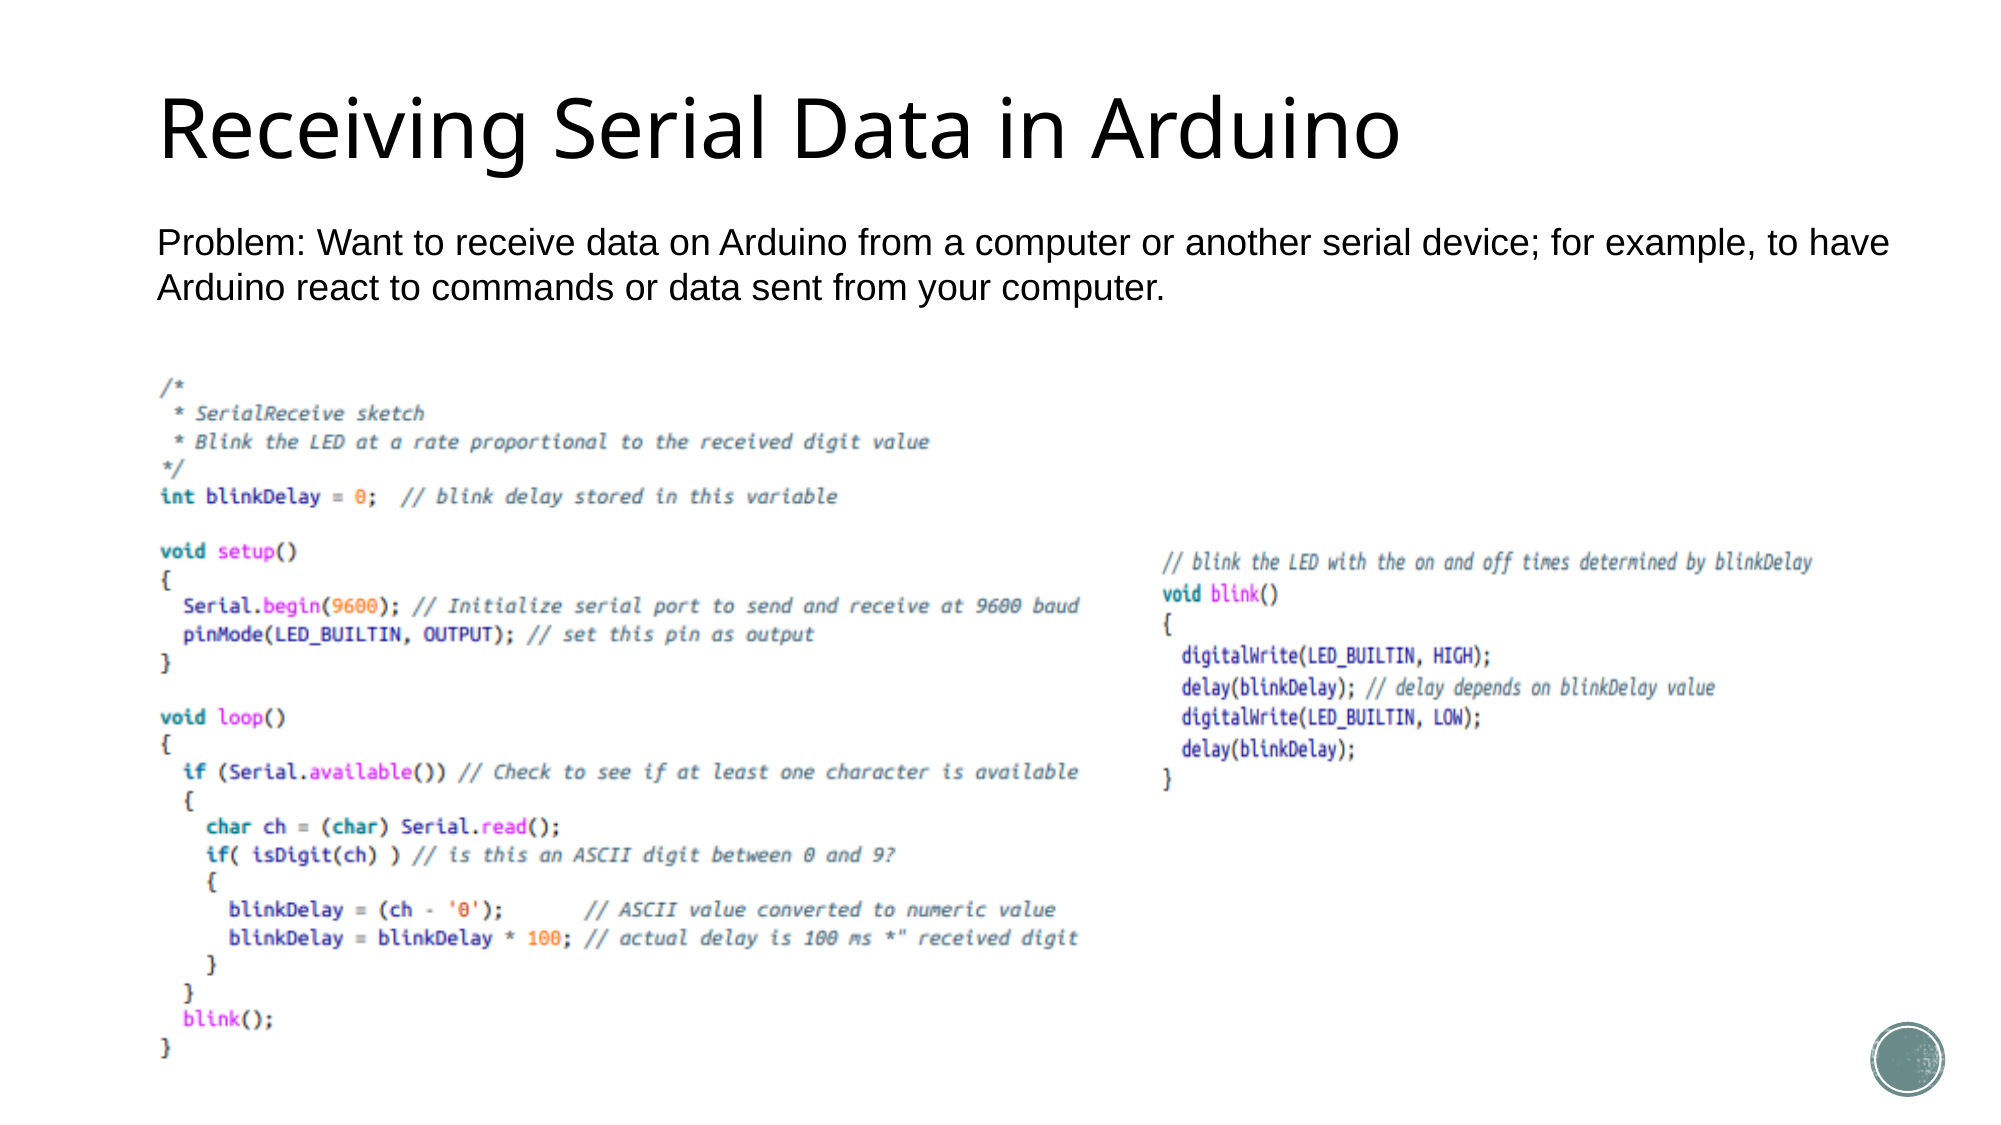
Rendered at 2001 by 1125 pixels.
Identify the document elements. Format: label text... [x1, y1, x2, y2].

picture [56, 340, 1910, 1069]
text_box Problem: Want to receive data on Arduino from a computer or another serial device; for example, to have Arduino react to commands or data sent from your computer. [142, 210, 1910, 316]
title Receiving Serial Data in Arduino [142, 0, 1793, 210]
